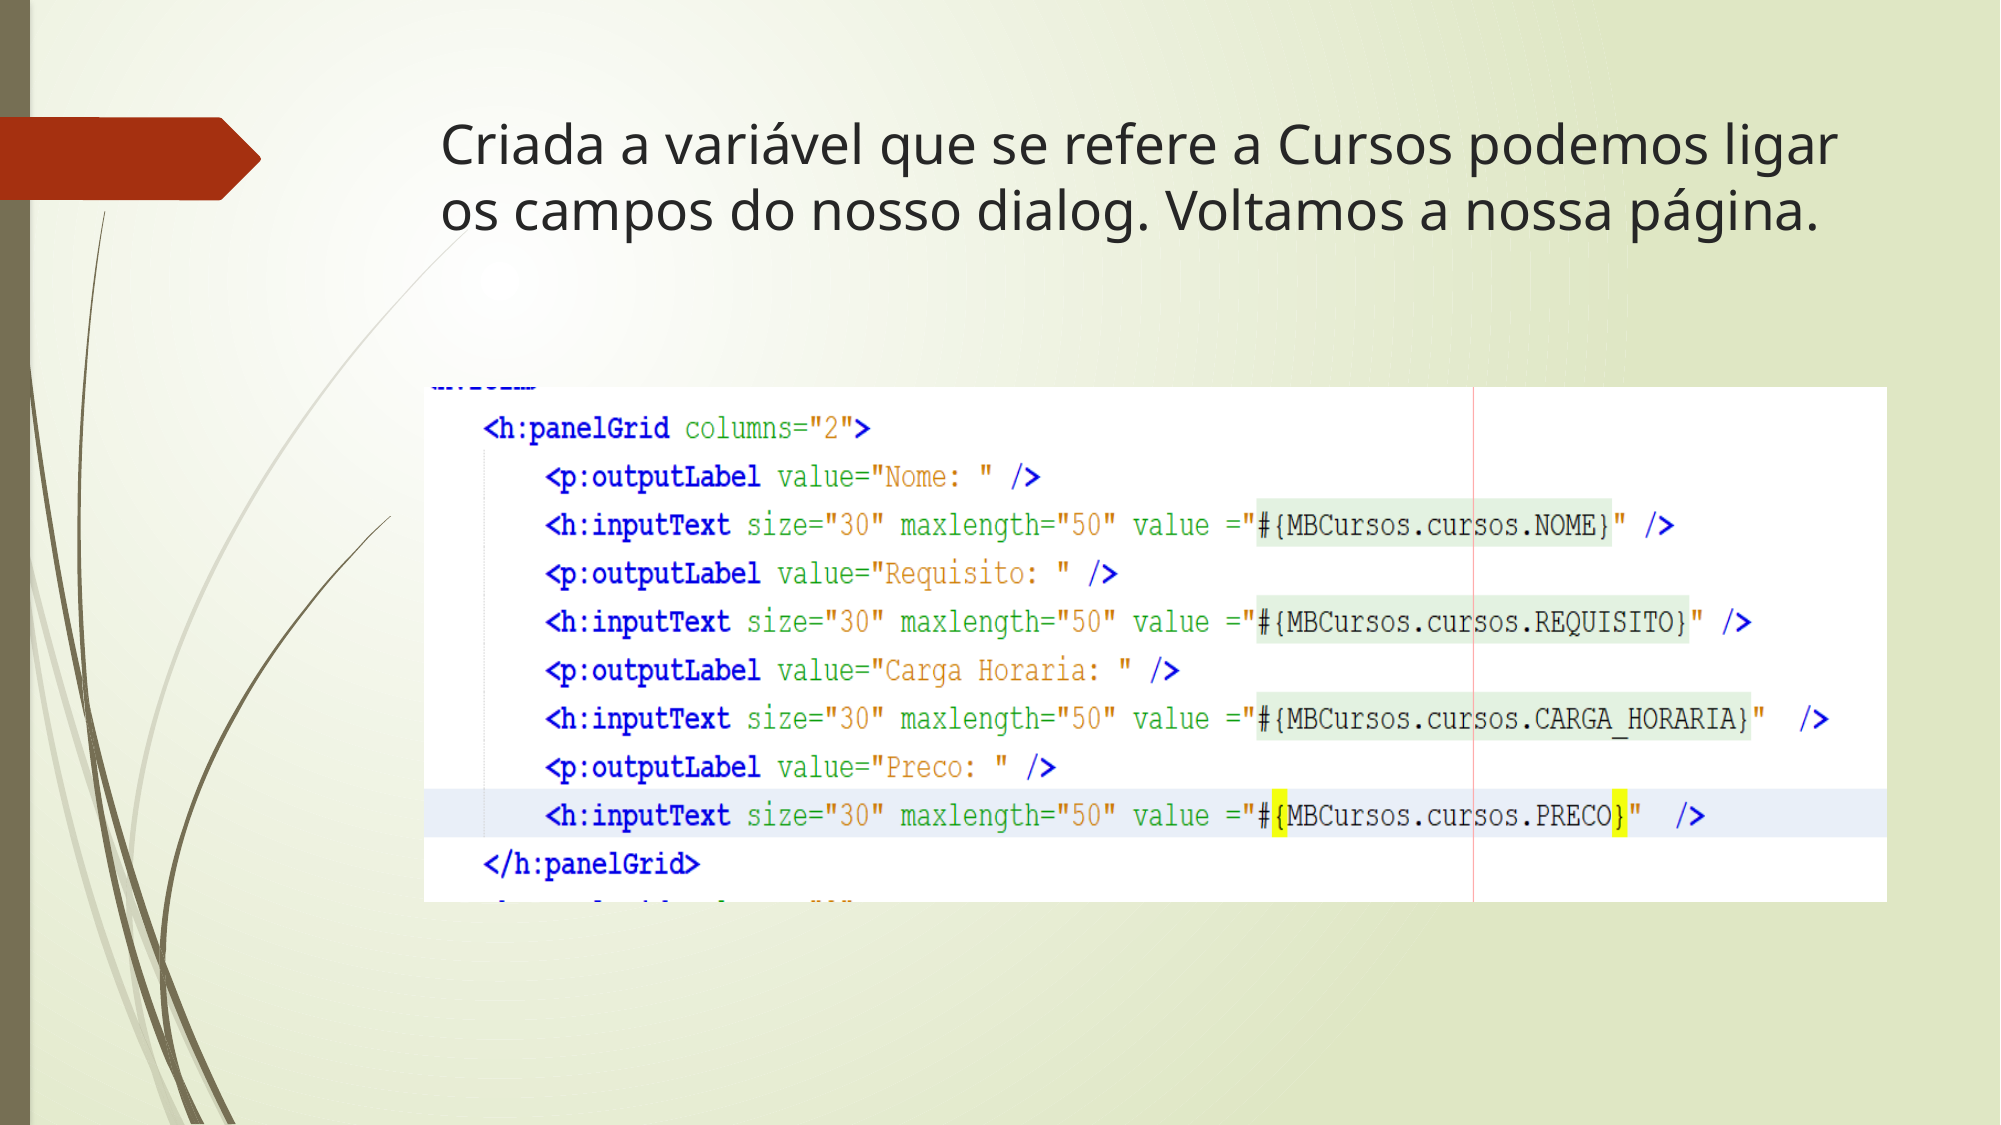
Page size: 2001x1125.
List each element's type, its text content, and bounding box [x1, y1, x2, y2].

title Criada a variável que se refere a Cursos podemos ligar os campos do nosso dialog. Voltamos a nossa página. [425, 102, 1888, 313]
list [424, 387, 1887, 902]
